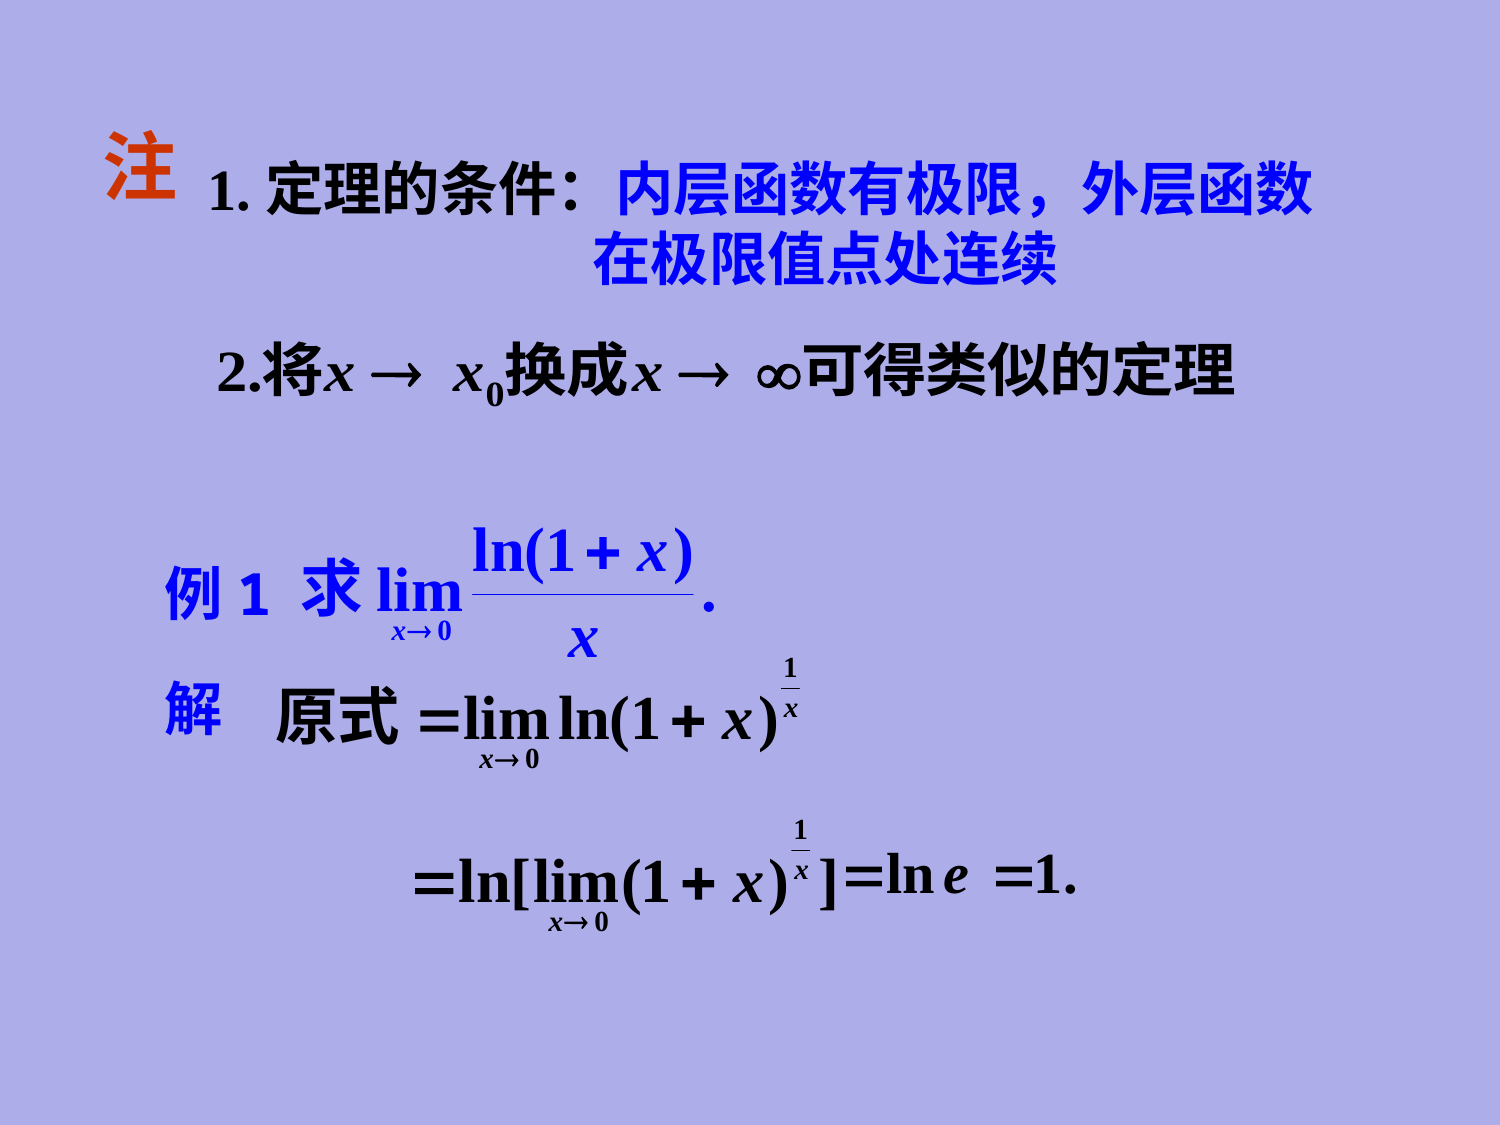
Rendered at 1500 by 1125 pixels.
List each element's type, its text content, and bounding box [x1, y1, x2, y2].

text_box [987, 847, 1080, 901]
text_box 注 [87, 112, 192, 218]
text_box 解 [150, 664, 269, 750]
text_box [405, 812, 901, 938]
text_box 例1 [149, 549, 294, 635]
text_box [212, 337, 1251, 413]
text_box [837, 849, 976, 901]
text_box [299, 516, 717, 648]
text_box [274, 649, 874, 776]
text_box 1.定理的条件：内层函数有极限，外层函数 在极限值点处连续 [192, 144, 1329, 300]
